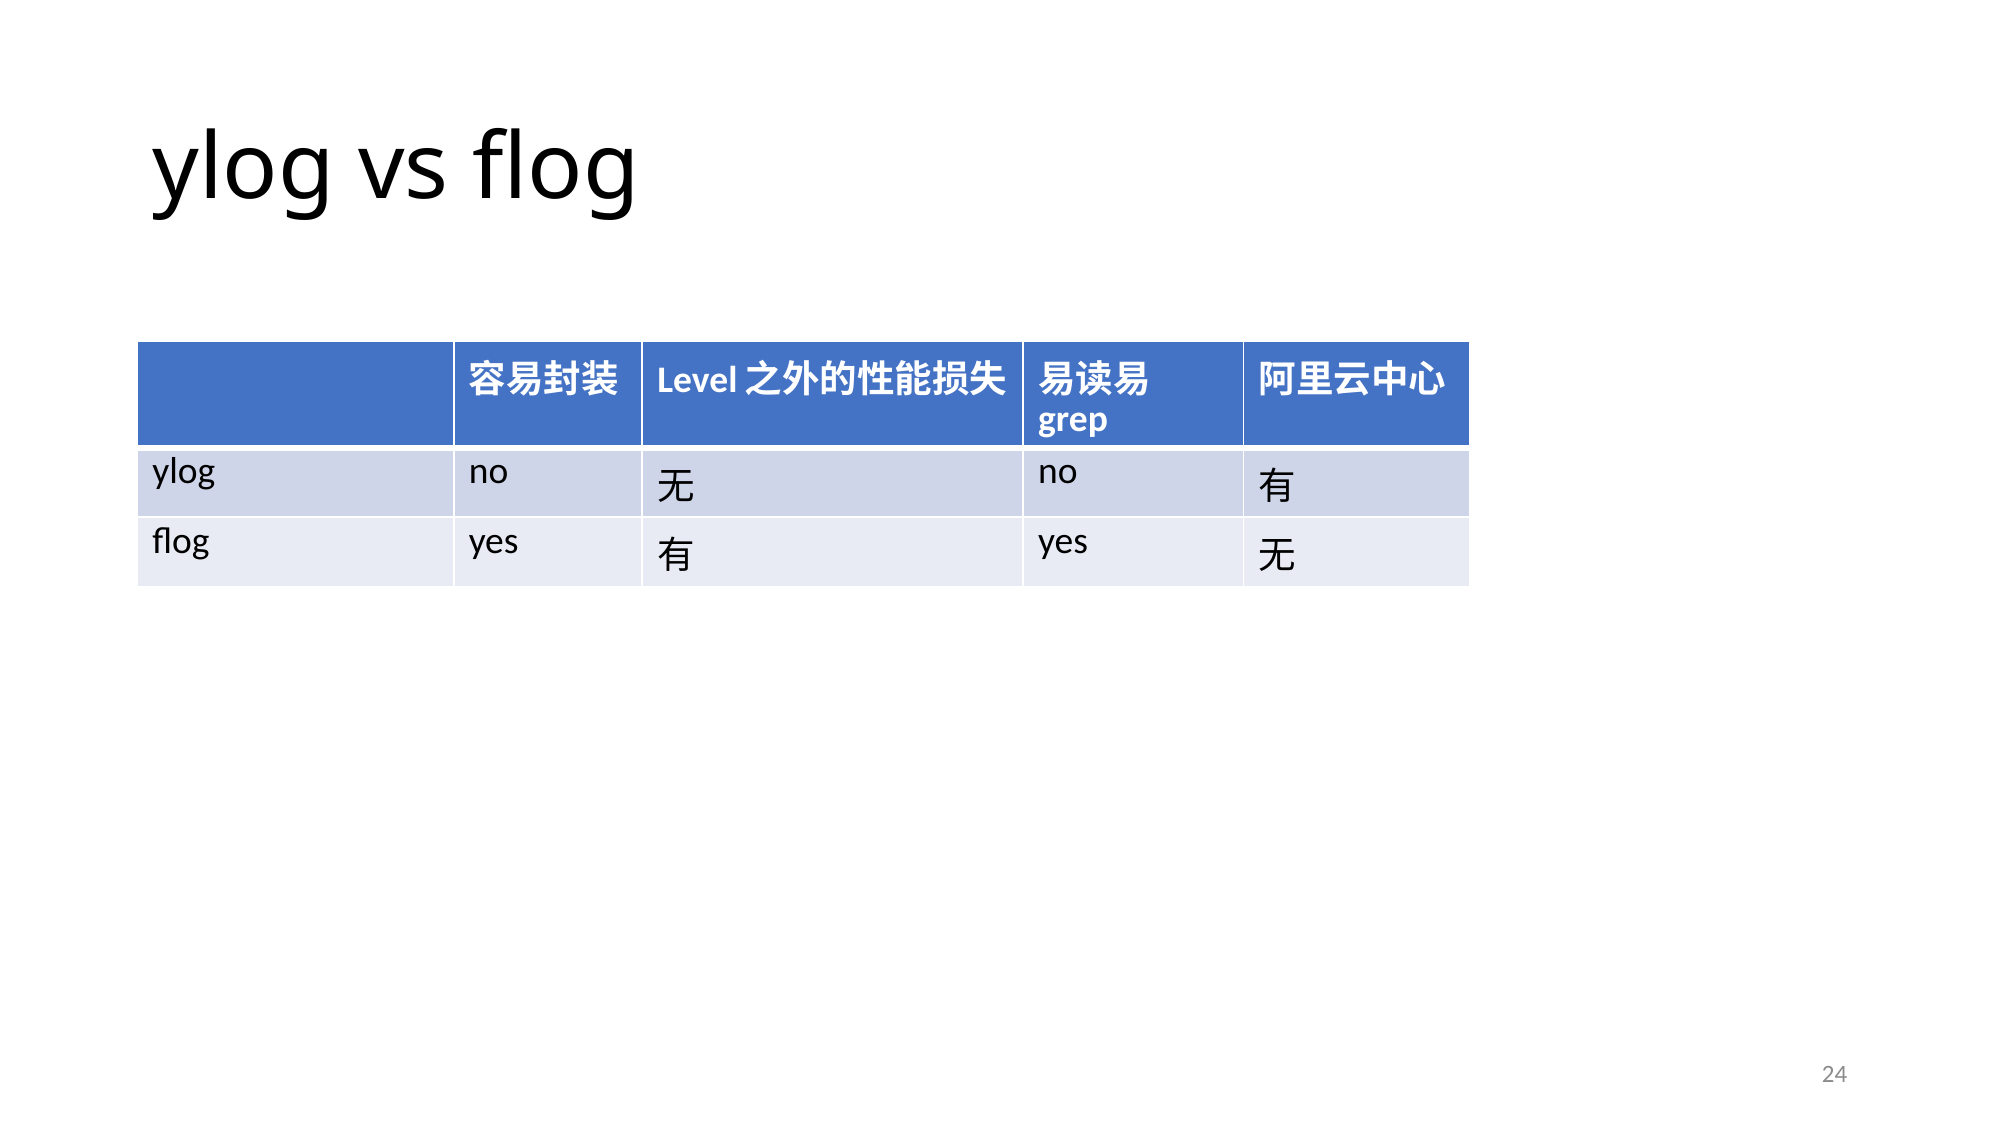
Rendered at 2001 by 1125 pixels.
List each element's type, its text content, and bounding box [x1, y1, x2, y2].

table_cell flog [138, 518, 453, 586]
table_header 易读易grep [1024, 342, 1243, 445]
table_cell no [1024, 451, 1243, 516]
table_cell 无 [1244, 518, 1469, 586]
table_header [138, 342, 453, 445]
table_cell no [455, 451, 641, 516]
title ylog vs flog [137, 59, 1863, 278]
slide_number 24 [1412, 1042, 1863, 1103]
table_header 容易封装 [455, 342, 641, 445]
table_cell yes [1024, 518, 1243, 586]
table_header 阿里云中心 [1244, 342, 1469, 445]
table_cell 无 [643, 451, 1022, 516]
table_cell ylog [138, 451, 453, 516]
table_cell 有 [643, 518, 1022, 586]
table_header Level之外的性能损失 [643, 342, 1022, 445]
table_cell 有 [1244, 451, 1469, 516]
table_cell yes [455, 518, 641, 586]
